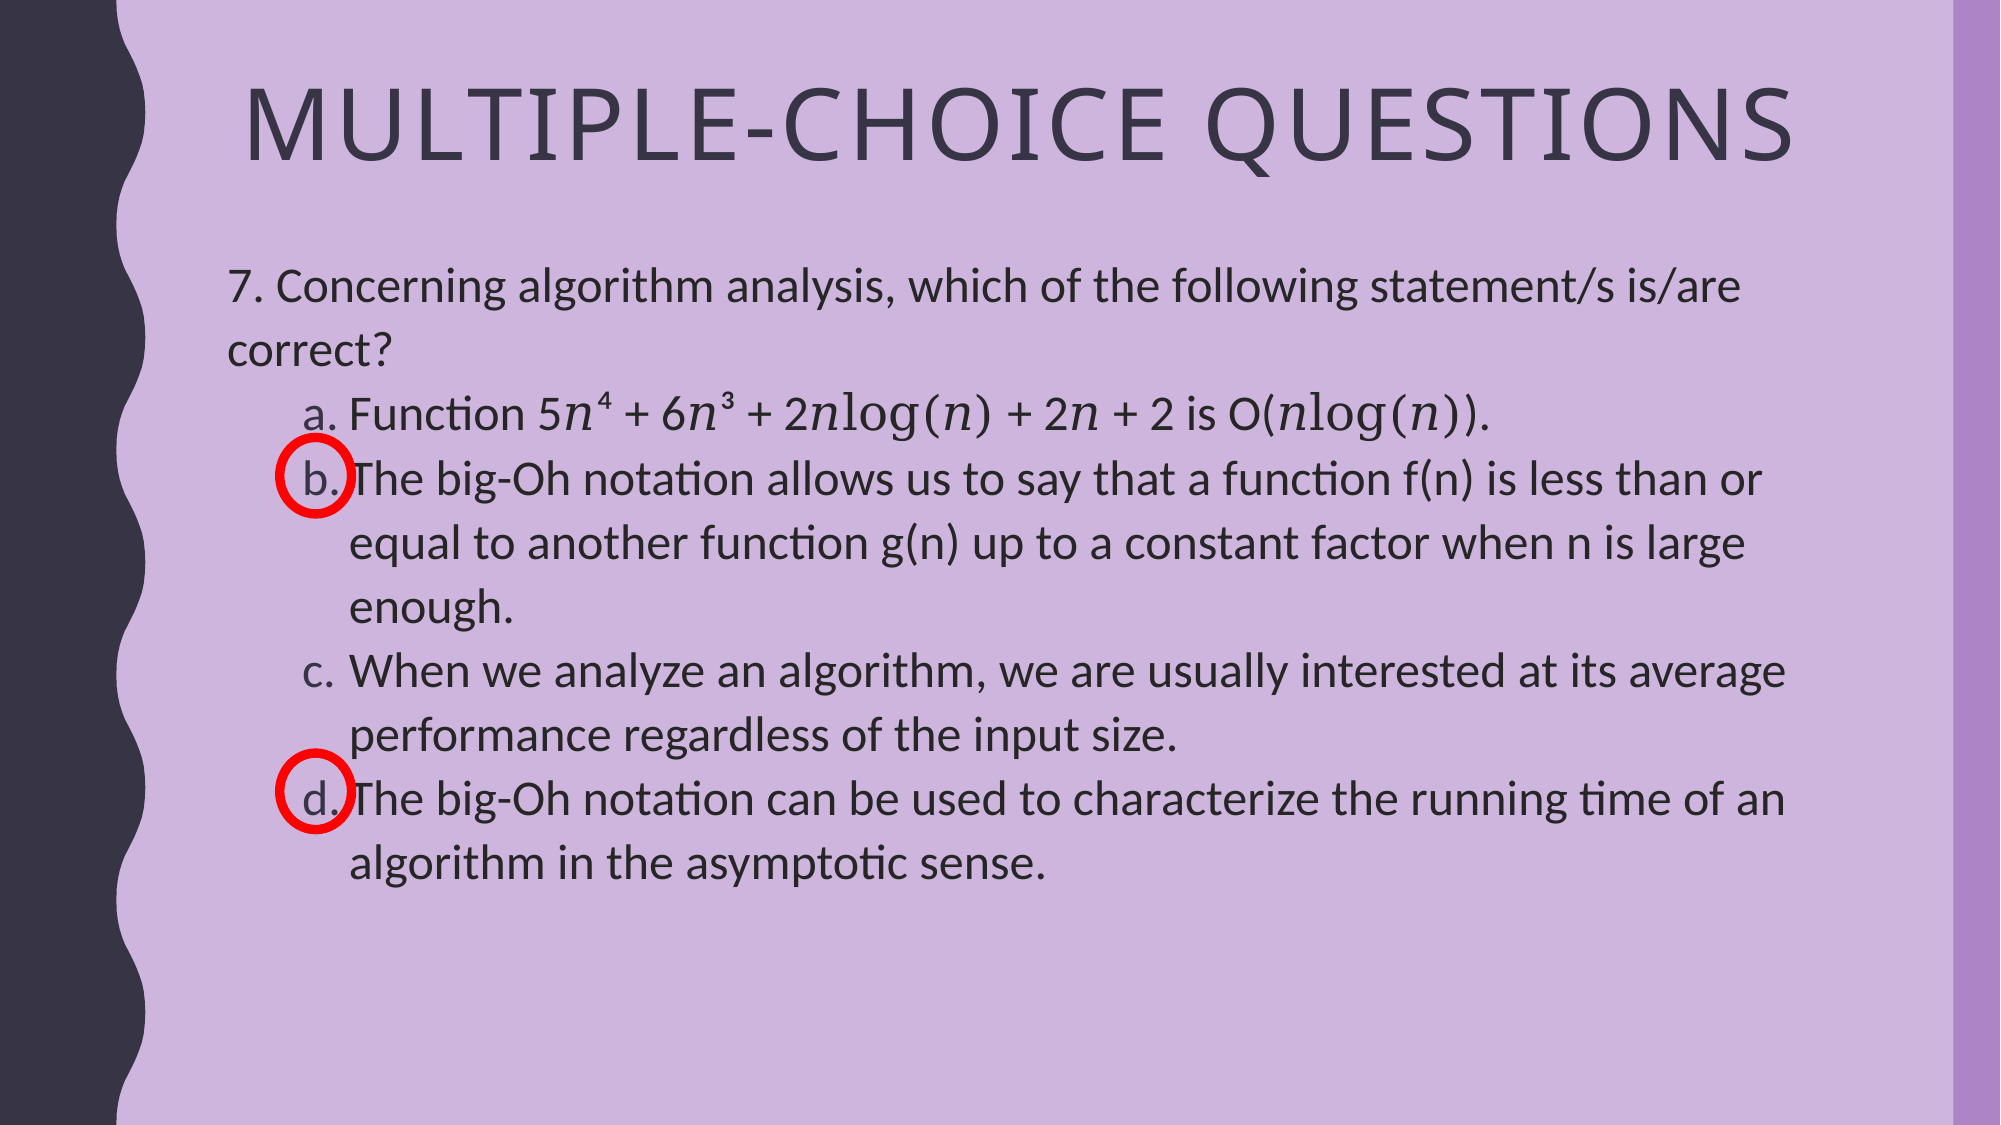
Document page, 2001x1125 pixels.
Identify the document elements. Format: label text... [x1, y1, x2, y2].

title Multiple-choice questions [226, 66, 1896, 216]
list 7. Concerning algorithm analysis, which of the following statement/s is/are correct? Function 5𝑛⁴ + 6𝑛³ + 2𝑛log(𝑛) + 2𝑛 + 2 is O(𝑛log(𝑛)). The big-Oh notation allows us to say that a function f(n) is less than or equal to another function g(n) up to a constant factor when n is large enough. When we analyze an algorithm, we are usually interested at its average performance regardless of the input size. The big-Oh notation can be used to characterize the running time of an algorithm in the asymptotic sense. [212, 240, 1882, 1093]
text_box [278, 752, 353, 831]
text_box [278, 436, 353, 515]
